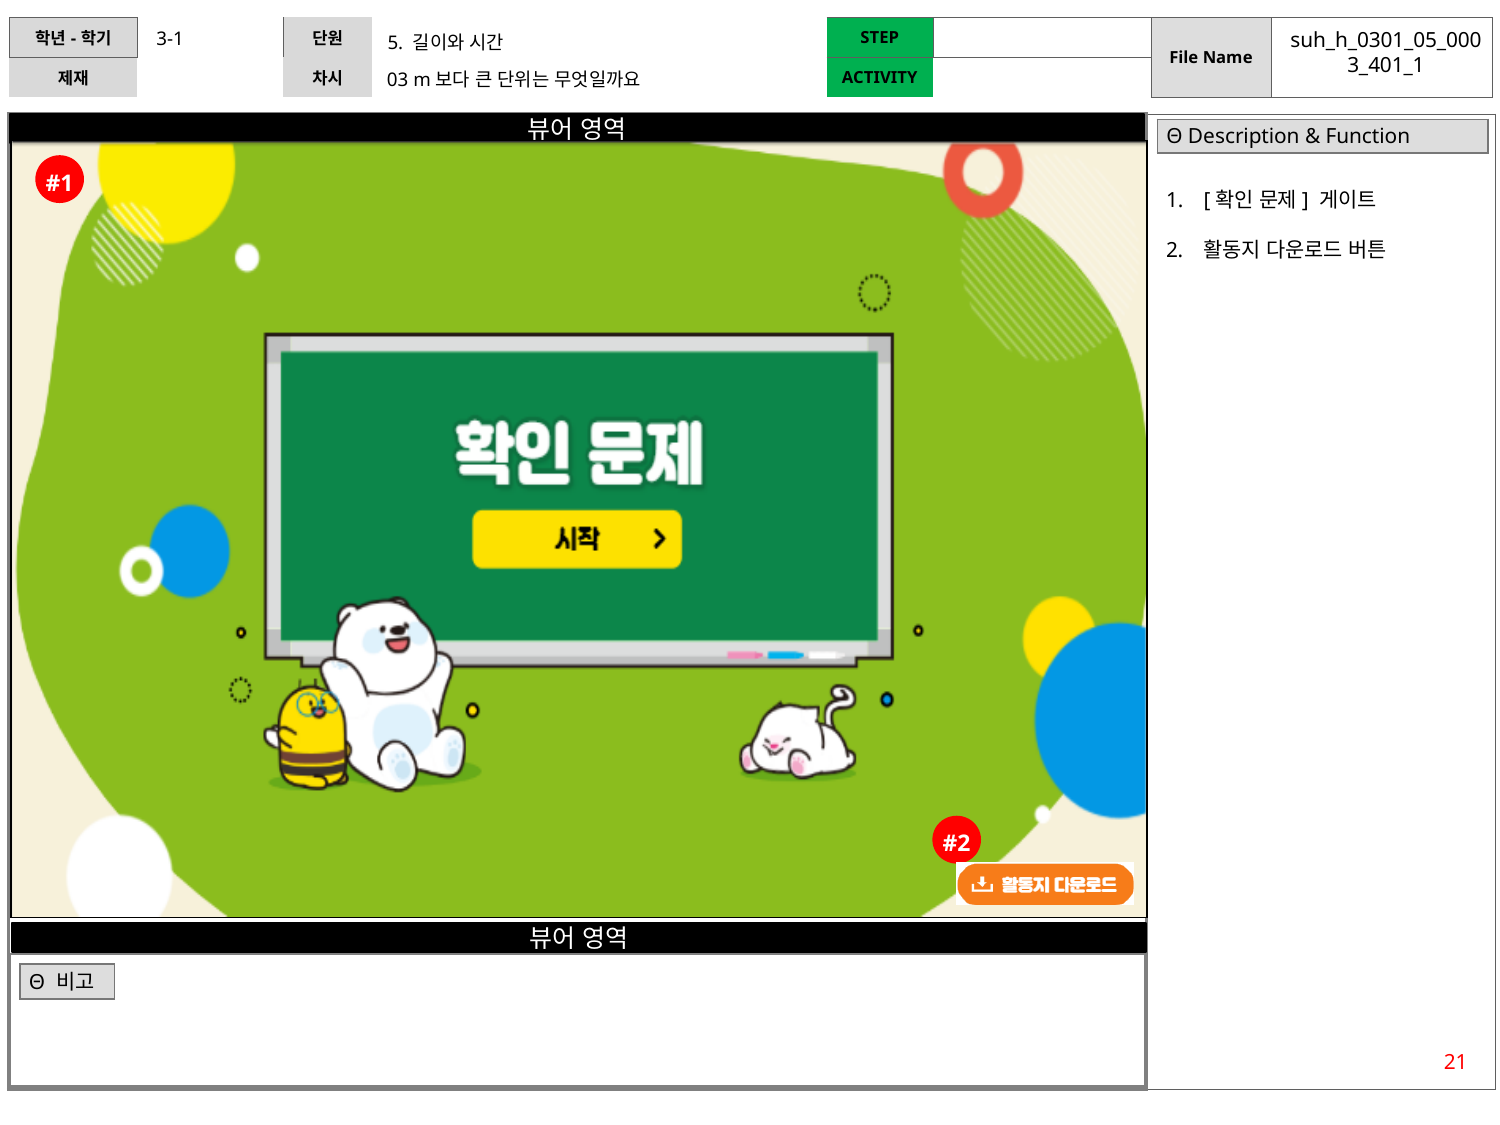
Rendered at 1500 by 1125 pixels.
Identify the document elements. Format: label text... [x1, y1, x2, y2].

text_box 3-1 [141, 18, 284, 55]
text_box 03 m보다 큰 단위는 무엇일까요 [372, 60, 821, 96]
picture [11, 141, 1147, 918]
table_header Θ Description & Function [1158, 120, 1487, 152]
text_box [확인 문제] 게이트 활동지 다운로드 버튼 [1152, 179, 1500, 444]
text_box suh_h_0301_05_0003_401_1 [1271, 18, 1500, 84]
text_box 5. 길이와 시간 [372, 23, 828, 48]
